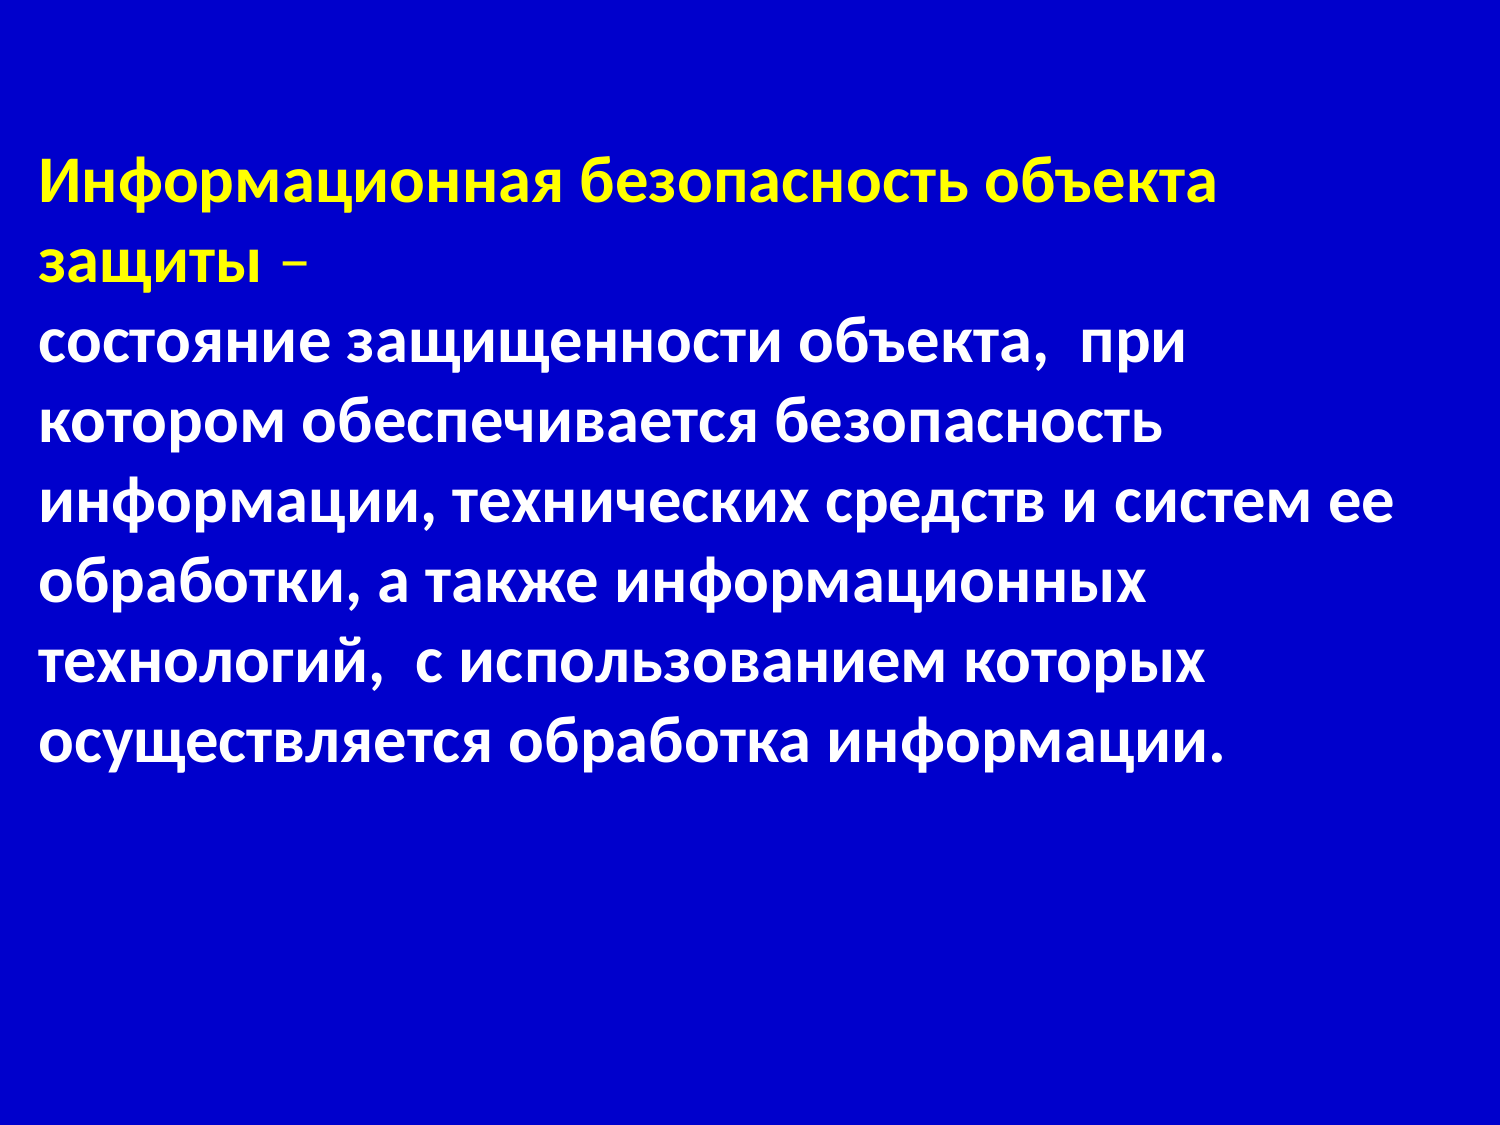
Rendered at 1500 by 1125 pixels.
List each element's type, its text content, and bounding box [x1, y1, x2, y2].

text_box Информационная безопасность объекта защиты – состояние защищенности объекта, при котором обеспечивается безопасность информации, технических средств и систем ее обработки, а также информационных технологий, с использованием которых осуществляется обработка информации. [23, 128, 1454, 784]
